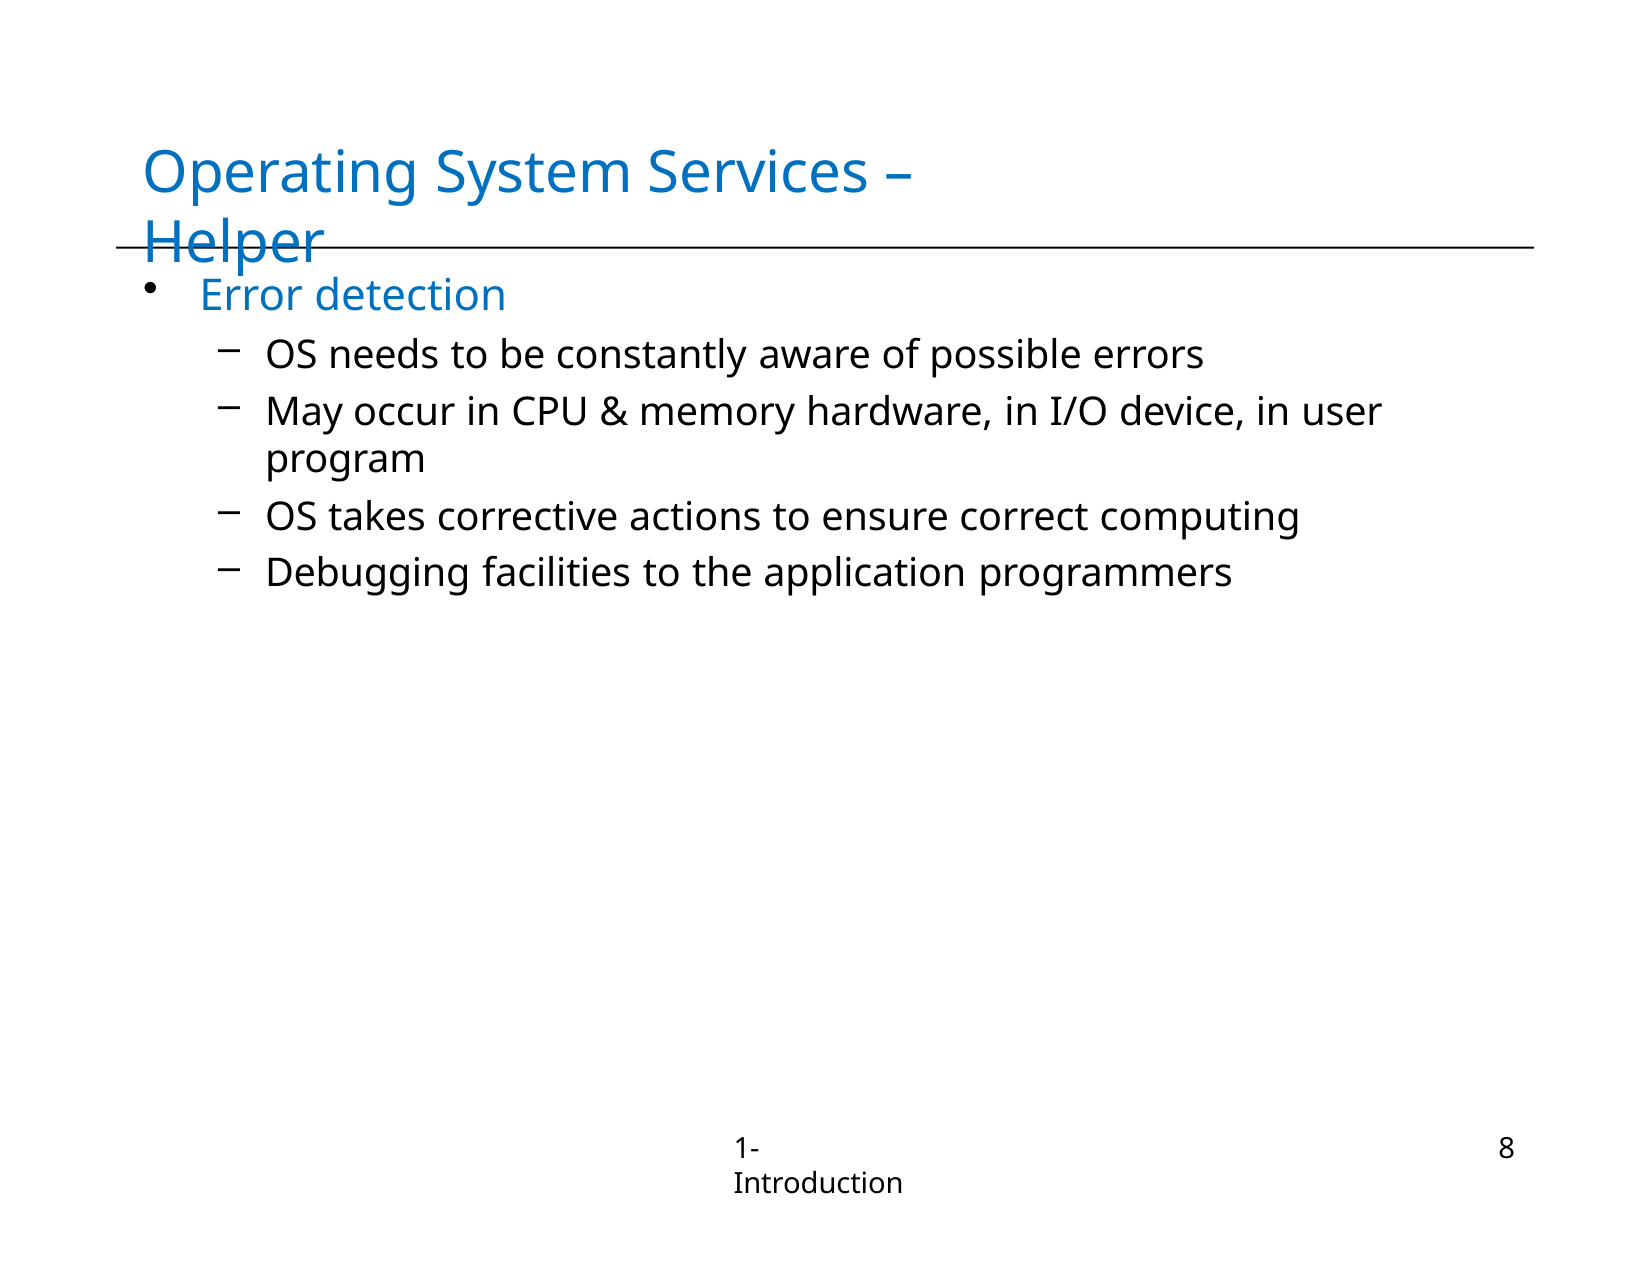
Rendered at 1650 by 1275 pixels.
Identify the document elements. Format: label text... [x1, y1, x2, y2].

footer 1-Introduction [731, 1127, 920, 1275]
title Operating System Services – Helper [140, 132, 1068, 348]
text_box 2 [1492, 1127, 1521, 1169]
text_box Error detection OS needs to be constantly aware of possible errors May occur in CPU & memory hardware, in I/O device, in user program OS takes corrective actions to ensure correct computing Debugging facilities to the application programmers [141, 253, 1498, 595]
